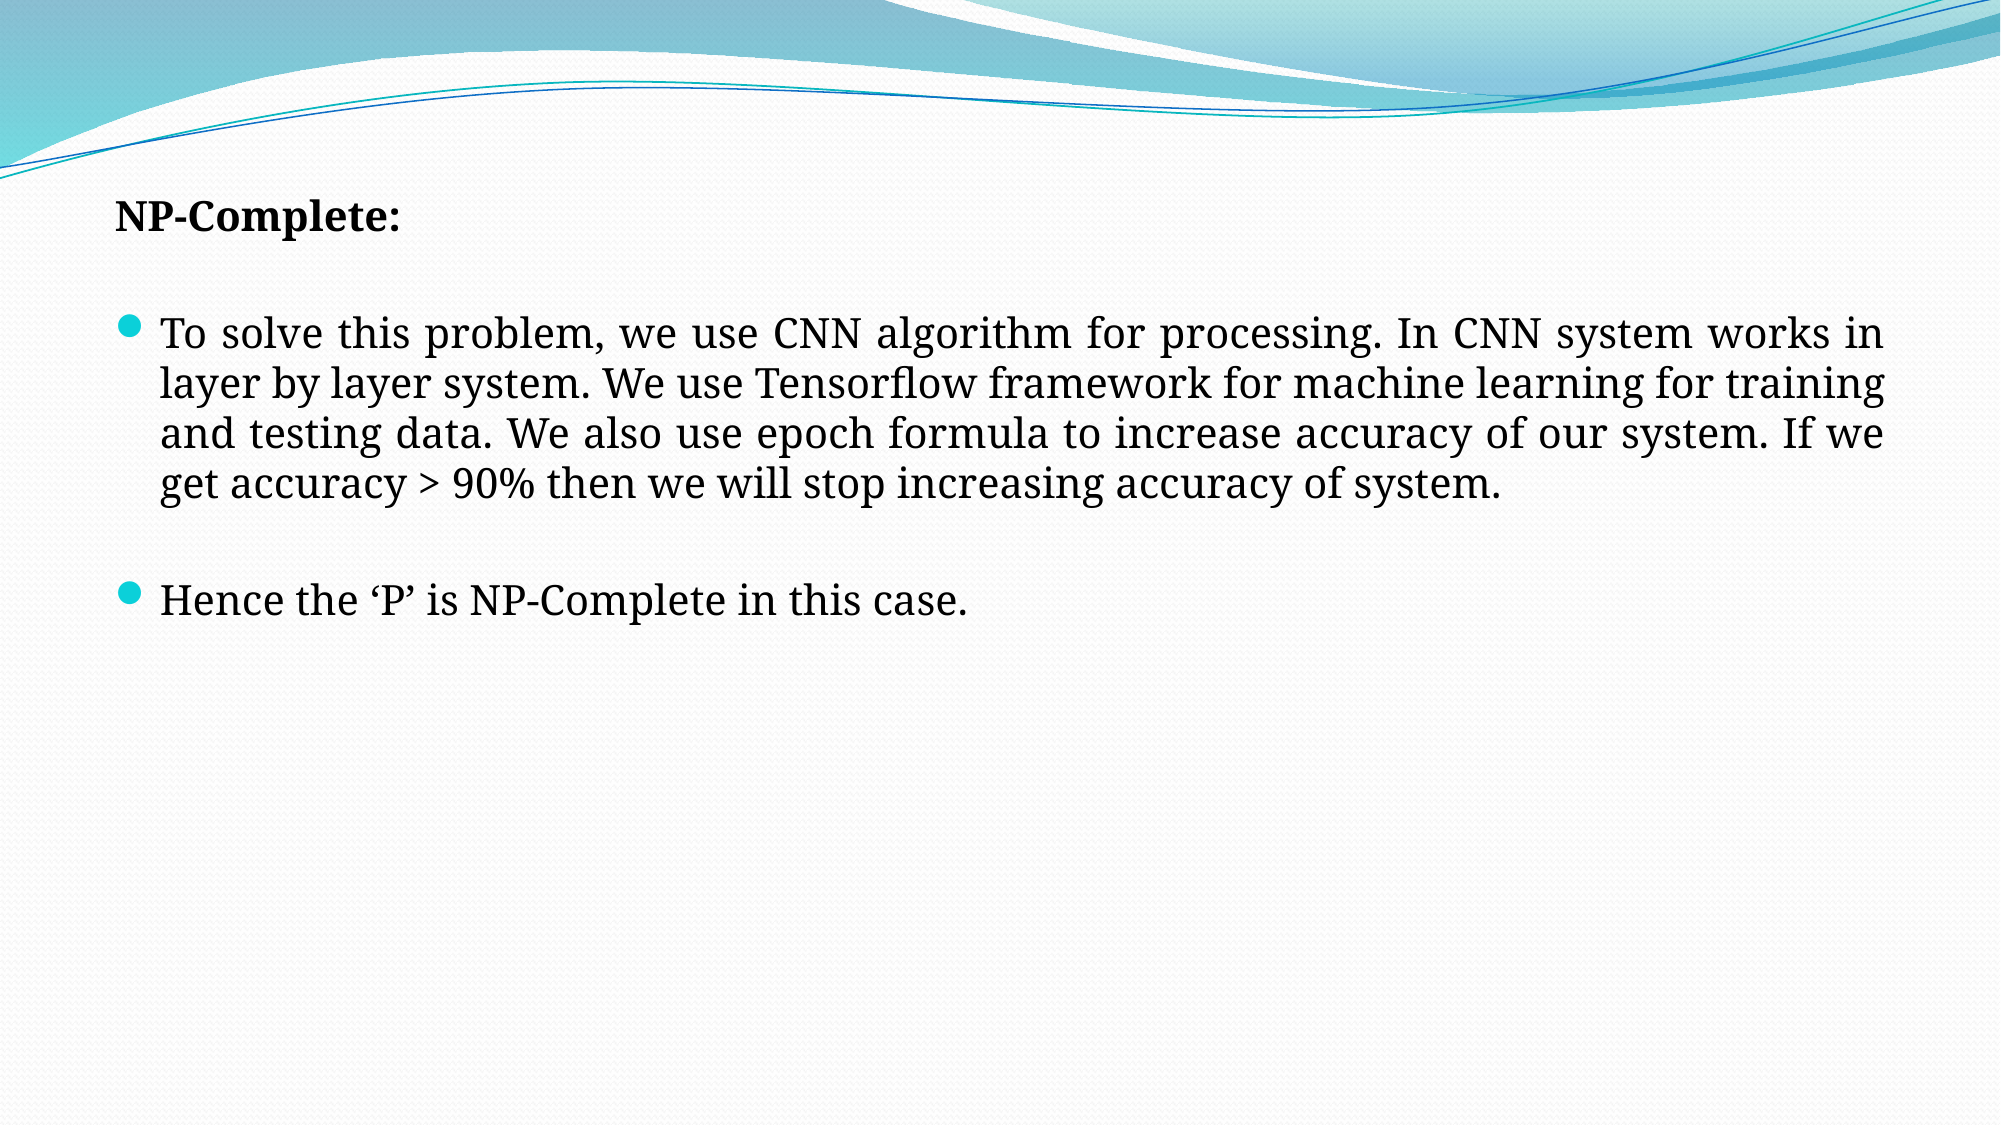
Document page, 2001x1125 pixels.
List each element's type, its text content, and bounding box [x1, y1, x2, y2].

list NP-Complete: To solve this problem, we use CNN algorithm for processing. In CNN system works in layer by layer system. We use Tensorflow framework for machine learning for training and testing data. We also use epoch formula to increase accuracy of our system. If we get accuracy > 90% then we will stop increasing accuracy of system. Hence the ‘P’ is NP-Complete in this case. [99, 182, 1900, 903]
